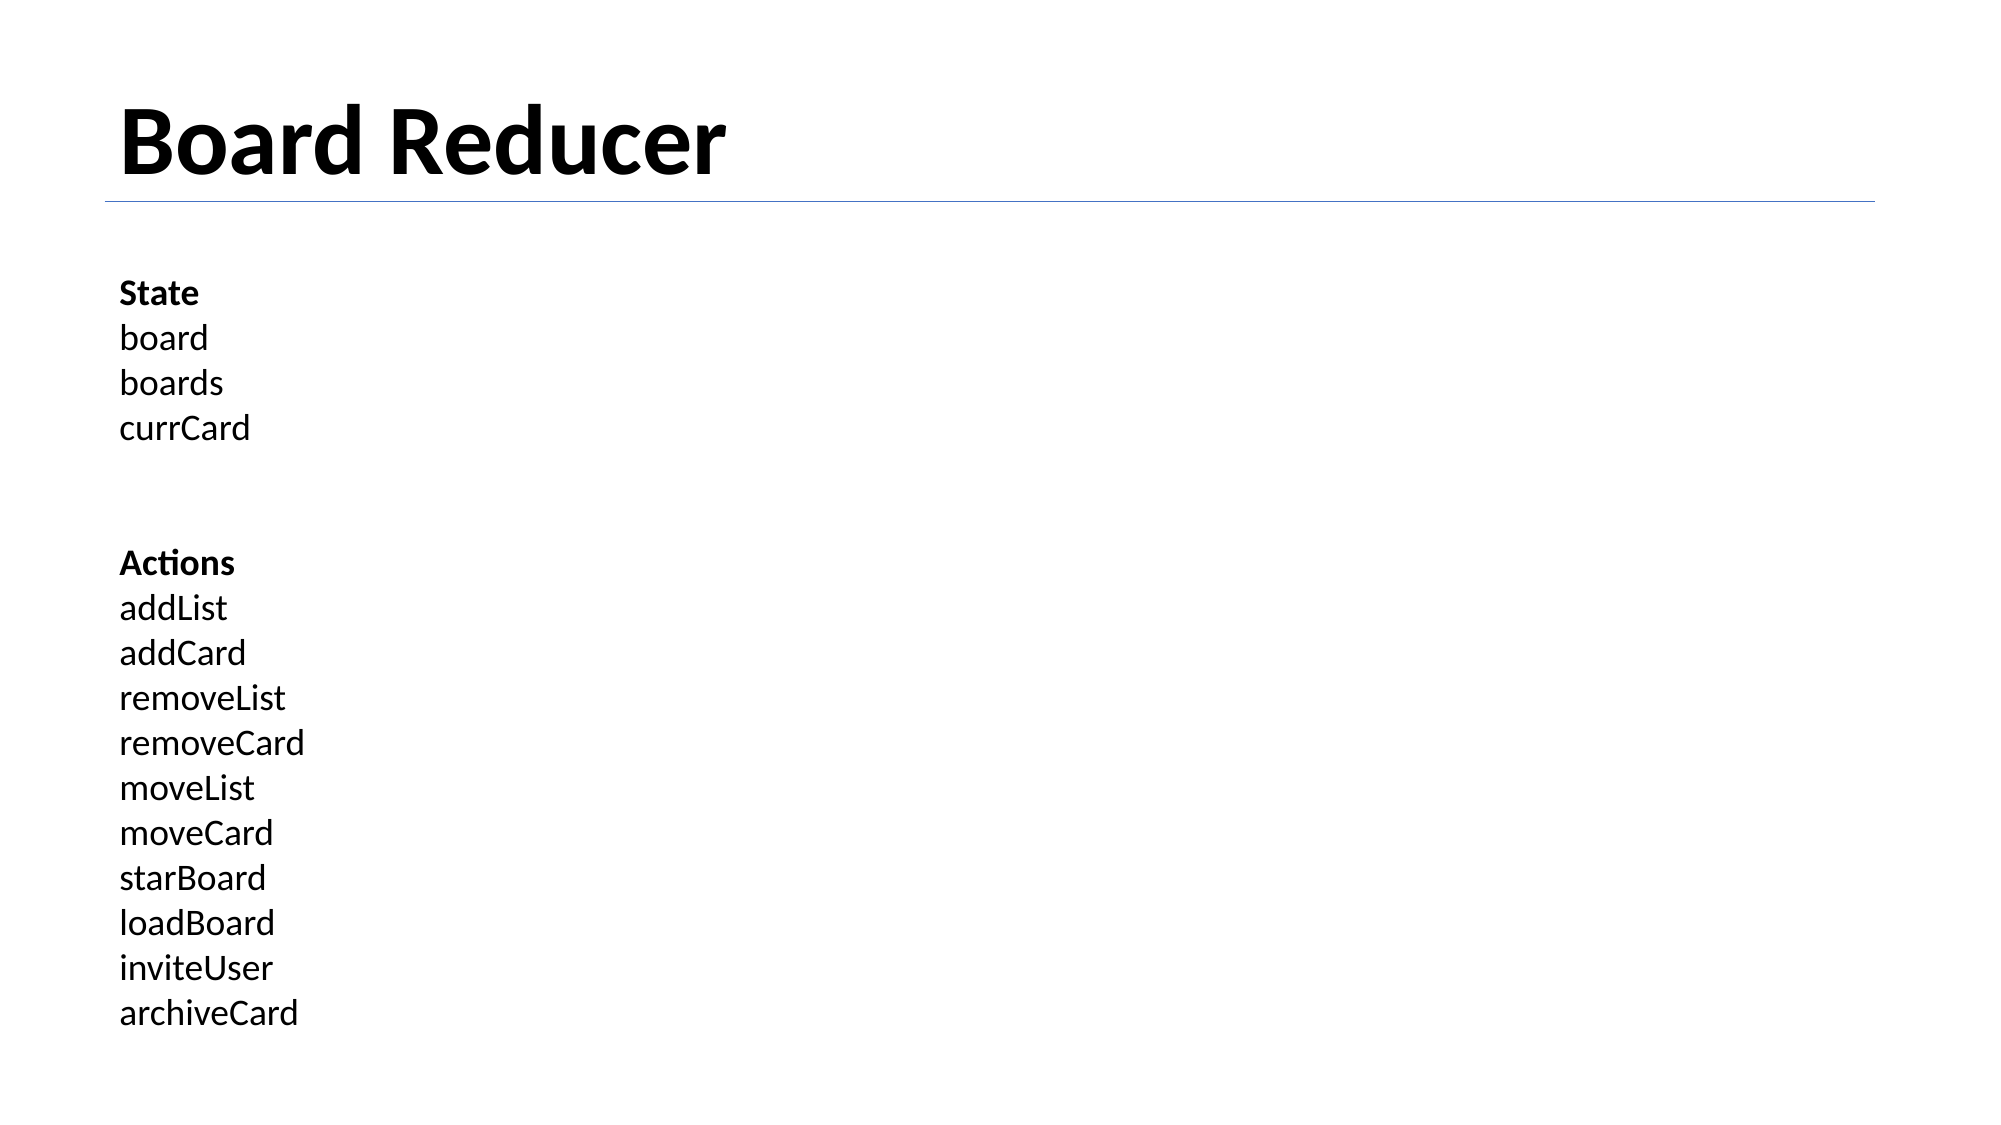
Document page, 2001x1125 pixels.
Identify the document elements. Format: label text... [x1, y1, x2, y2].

text_box Board Reducer [104, 67, 1875, 201]
text_box State board boards currCard Actions addList addCard removeList removeCard moveList moveCard starBoard loadBoard inviteUser archiveCard [104, 260, 1382, 1125]
